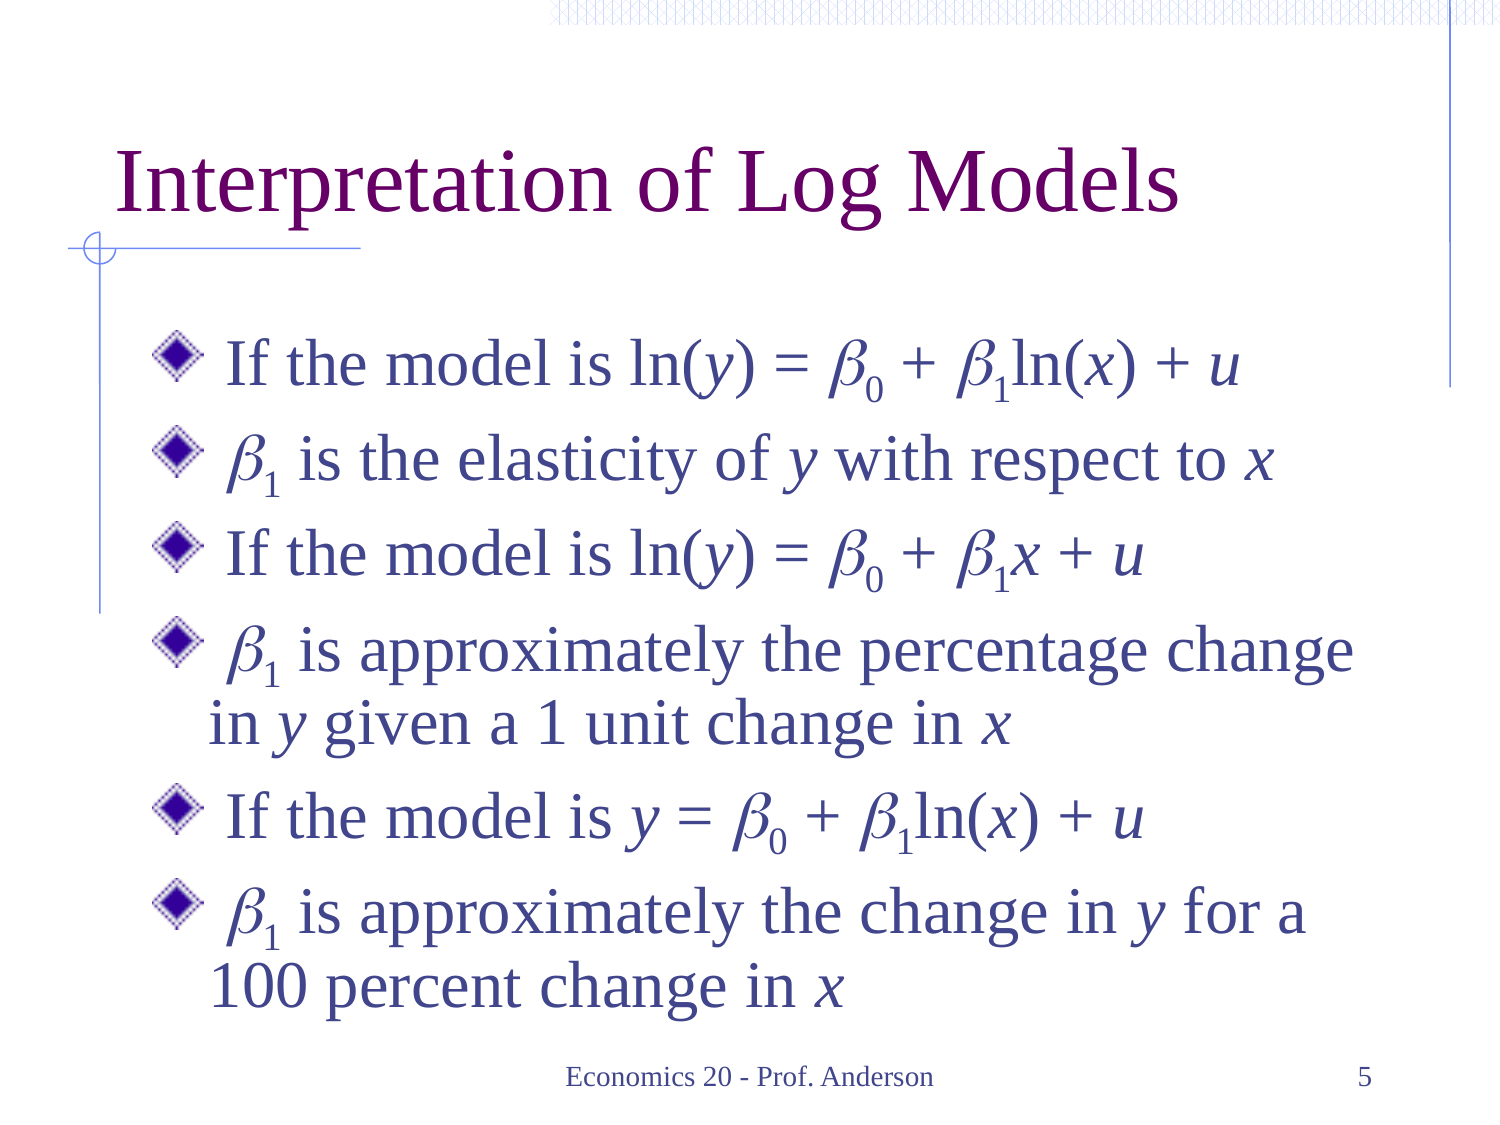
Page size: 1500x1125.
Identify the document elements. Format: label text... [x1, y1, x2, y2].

picture [152, 521, 204, 573]
picture [152, 616, 204, 668]
list If the model is ln(y) = b0 + b1ln(x) + u b1 is the elasticity of y with respect to x If the model is ln(y) = b0 + b1x + u b1 is approximately the percentage change in y given a 1 unit change in x If the model is y = b0 + b1ln(x) + u b1 is approximately the change in y for a 100 percent change in x [137, 312, 1413, 988]
slide_number 5 [1074, 1025, 1388, 1100]
picture [152, 878, 204, 930]
picture [152, 330, 204, 382]
title Interpretation of Log Models [99, 50, 1375, 238]
footer Economics 20 - Prof. Anderson [512, 1025, 988, 1100]
picture [152, 783, 204, 835]
picture [152, 425, 204, 478]
